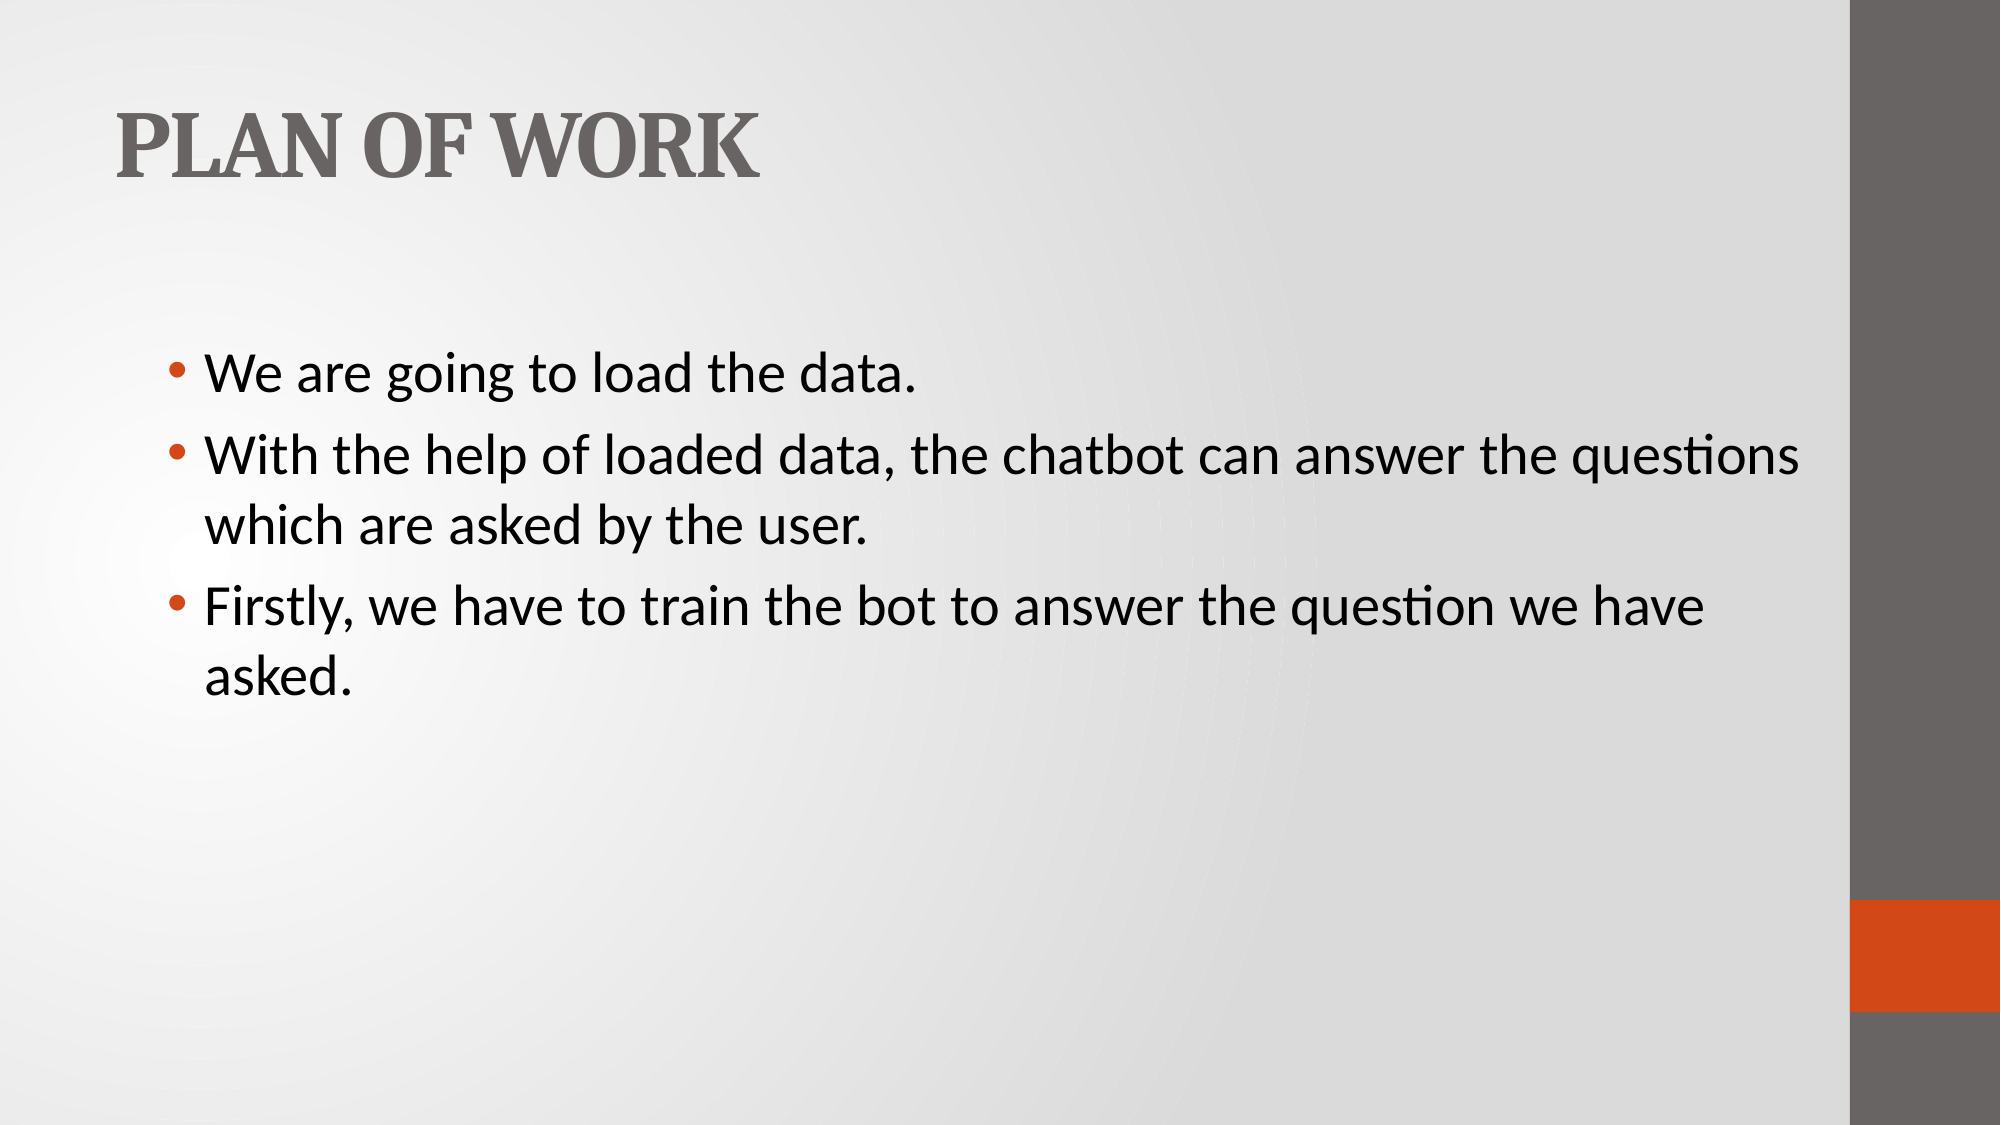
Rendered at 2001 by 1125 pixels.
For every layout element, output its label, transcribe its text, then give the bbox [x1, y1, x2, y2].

list We are going to load the data. With the help of loaded data, the chatbot can answer the questions which are asked by the user. Firstly, we have to train the bot to answer the question we have asked. [133, 326, 1867, 938]
title PLAN OF WORK [99, 45, 1767, 233]
